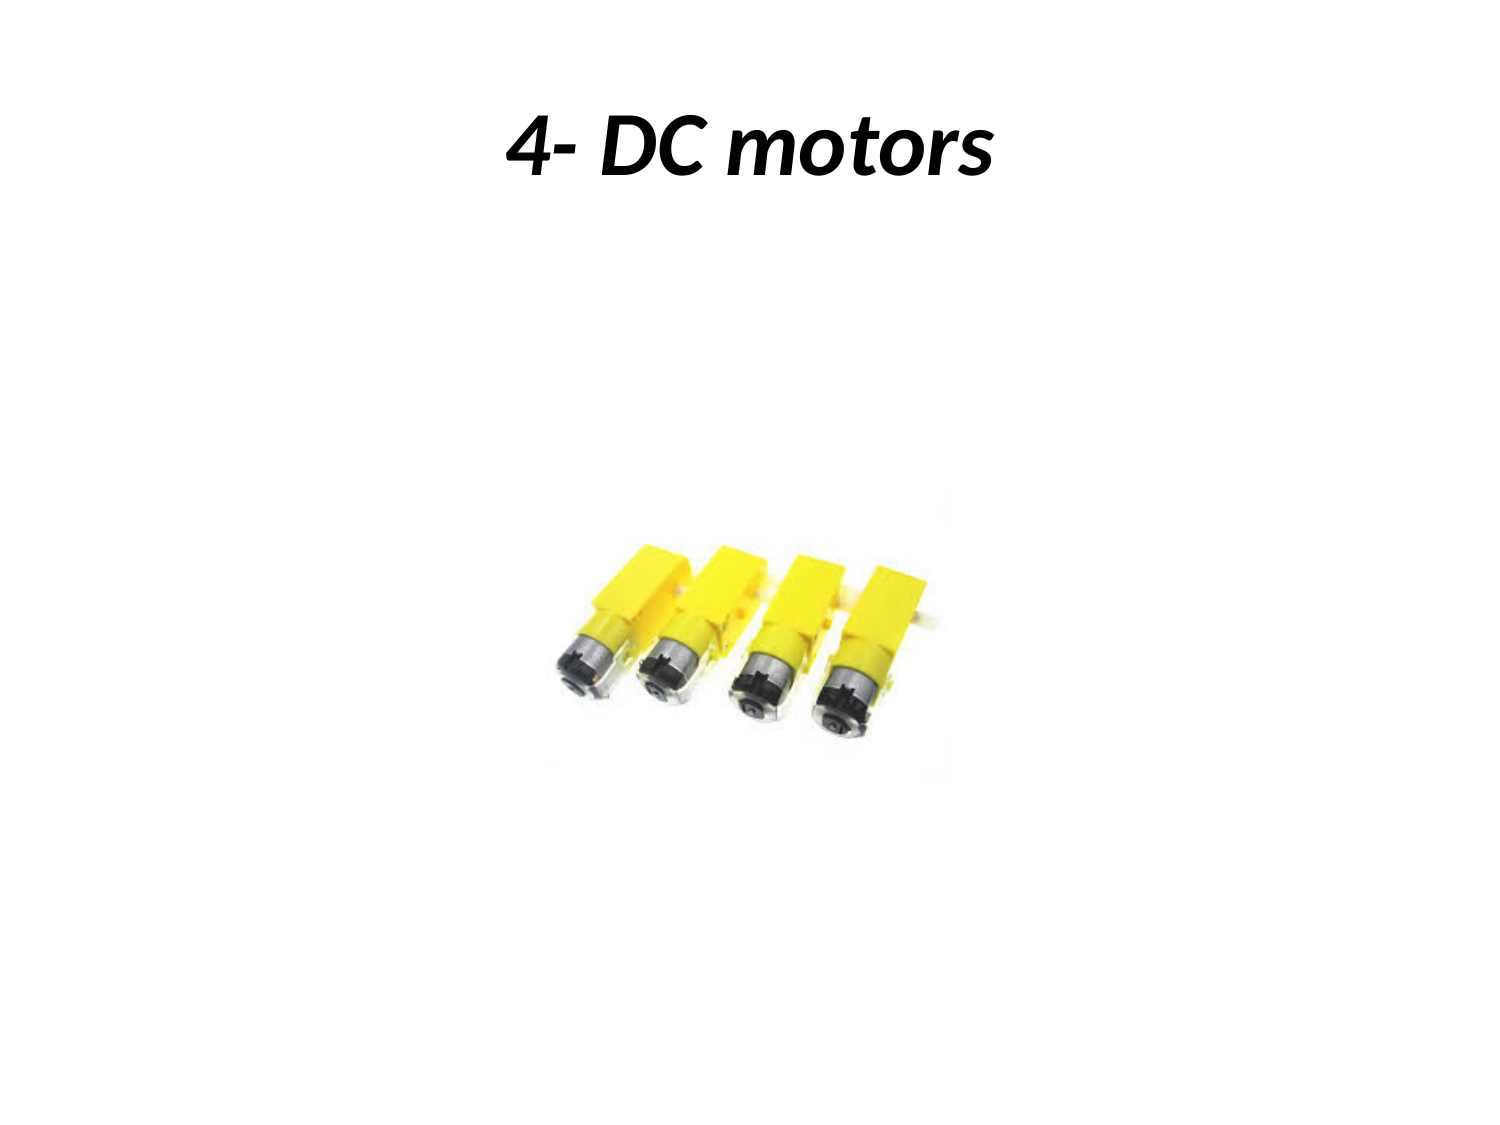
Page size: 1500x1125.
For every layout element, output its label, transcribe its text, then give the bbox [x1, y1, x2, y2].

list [547, 481, 953, 786]
title 4- DC motors [75, 45, 1425, 233]
